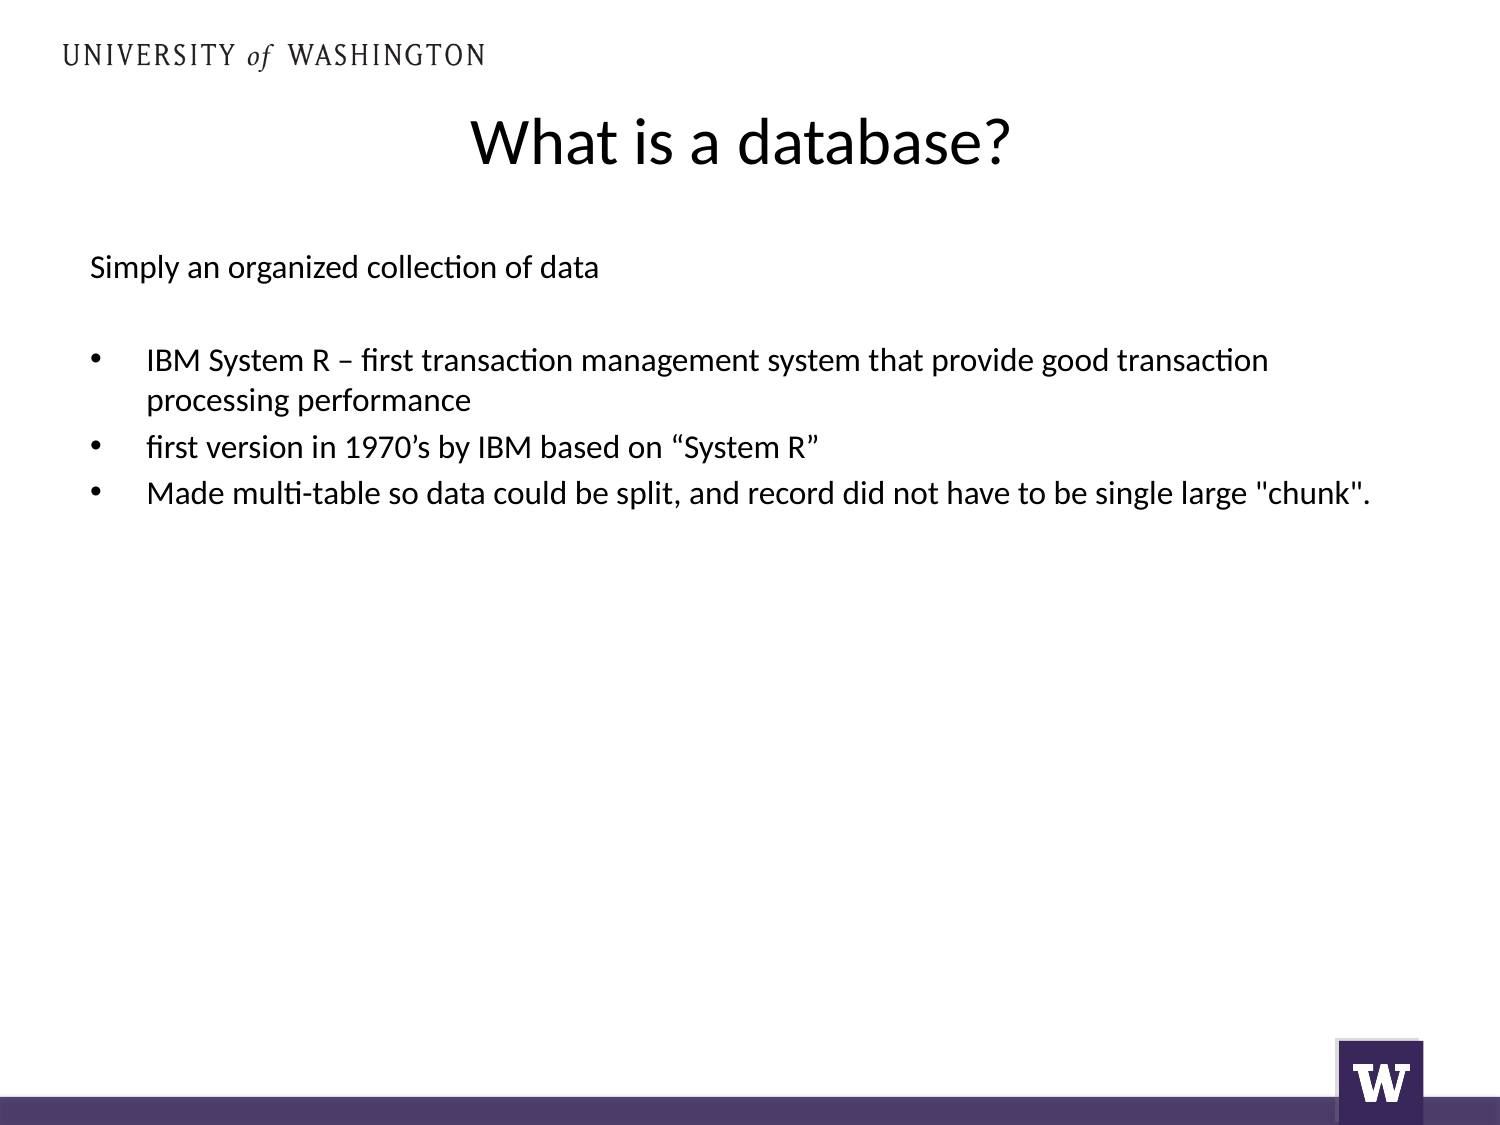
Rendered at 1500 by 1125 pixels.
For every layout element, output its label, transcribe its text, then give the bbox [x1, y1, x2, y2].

list Simply an organized collection of data IBM System R – first transaction management system that provide good transaction processing performance first version in 1970’s by IBM based on “System R” Made multi-table so data could be split, and record did not have to be single large "chunk". [75, 237, 1425, 1041]
picture [1353, 1064, 1410, 1102]
picture [62, 43, 484, 72]
title What is a database? [75, 87, 1425, 188]
